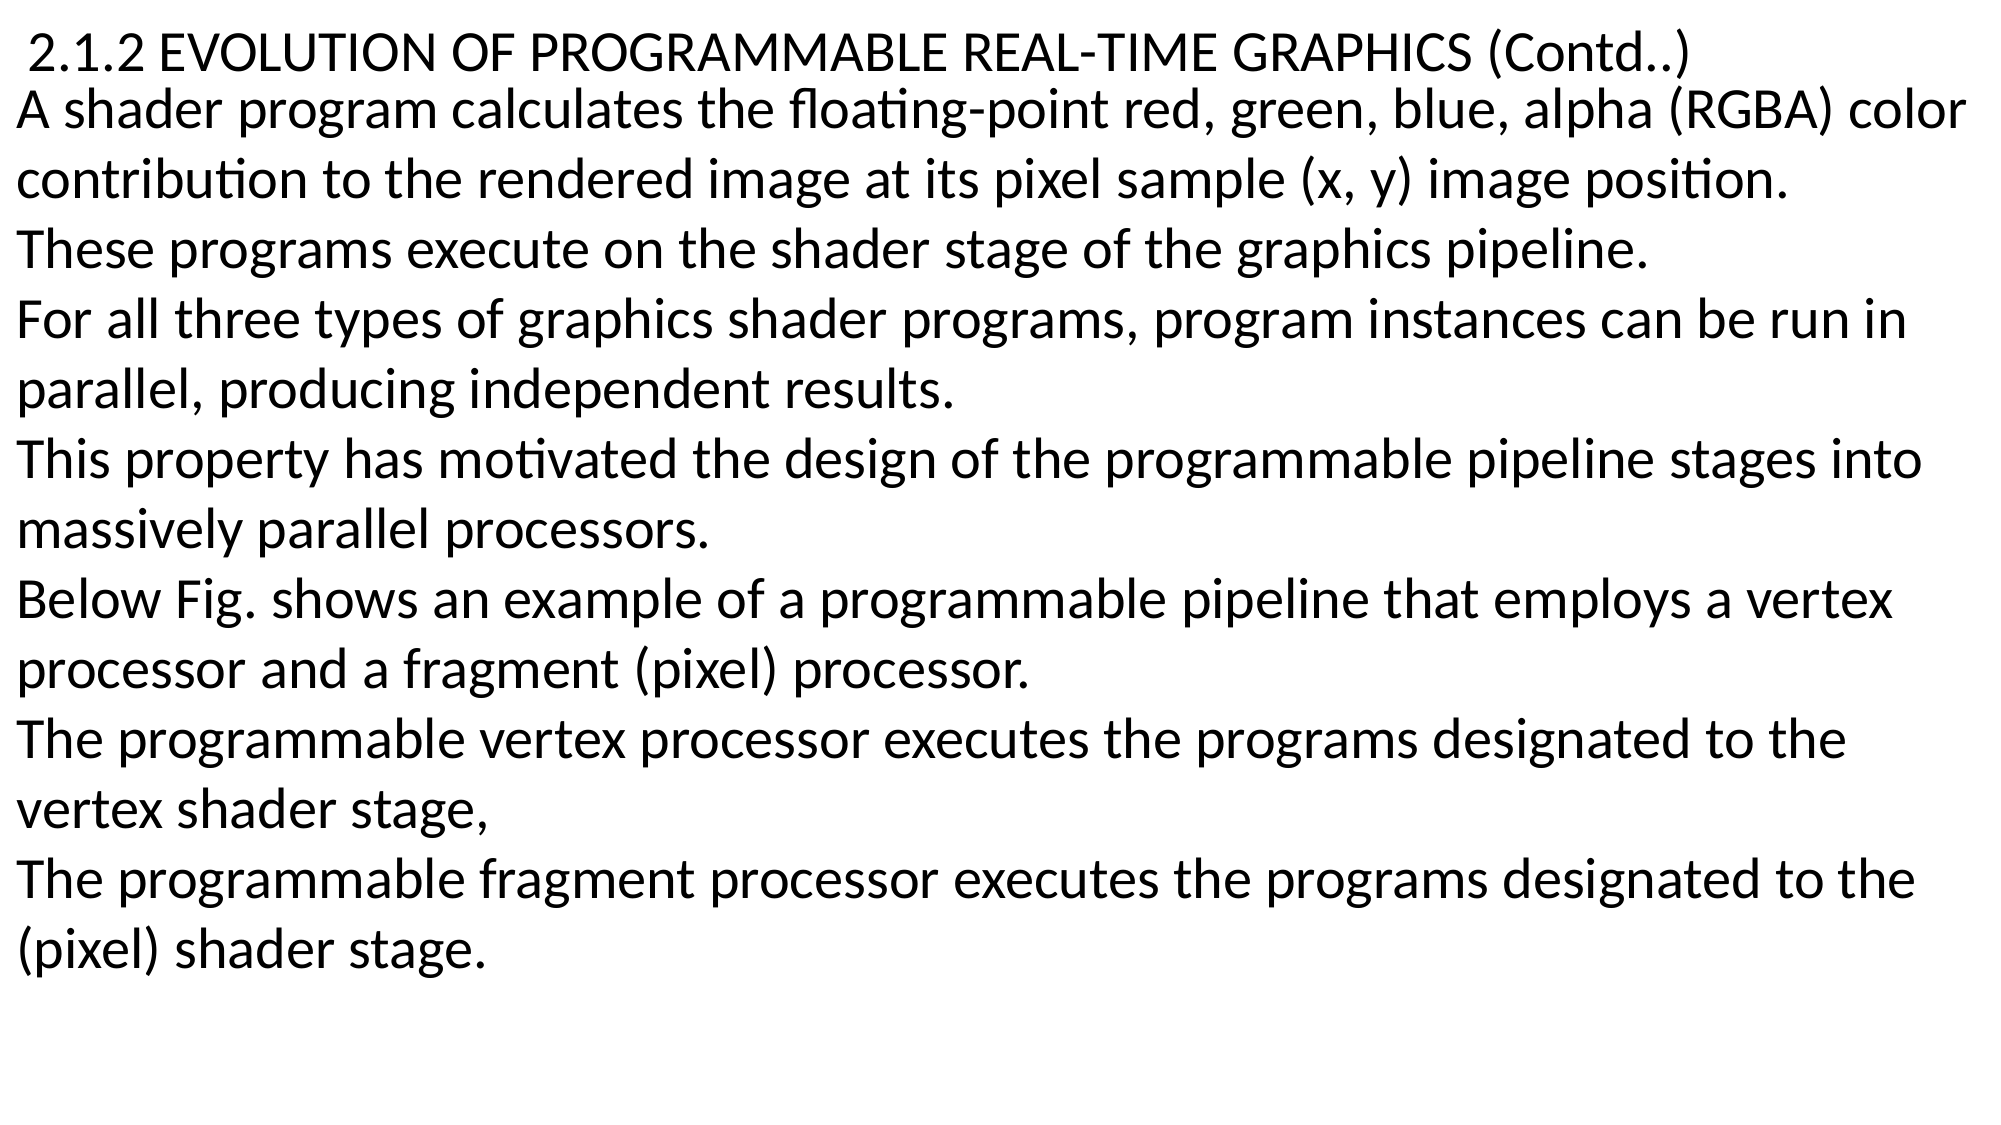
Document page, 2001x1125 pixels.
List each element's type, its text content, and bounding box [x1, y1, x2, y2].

text_box 2.1.2 EVOLUTION OF PROGRAMMABLE REAL-TIME GRAPHICS (Contd..) [12, 5, 1709, 91]
text_box A shader program calculates the floating-point red, green, blue, alpha (RGBA) color contribution to the rendered image at its pixel sample (x, y) image position. These programs execute on the shader stage of the graphics pipeline. For all three types of graphics shader programs, program instances can be run in parallel, producing independent results. This property has motivated the design of the programmable pipeline stages into massively parallel processors. Below Fig. shows an example of a programmable pipeline that employs a vertex processor and a fragment (pixel) processor. The programmable vertex processor executes the programs designated to the vertex shader stage, The programmable fragment processor executes the programs designated to the (pixel) shader stage. [1, 62, 2000, 988]
